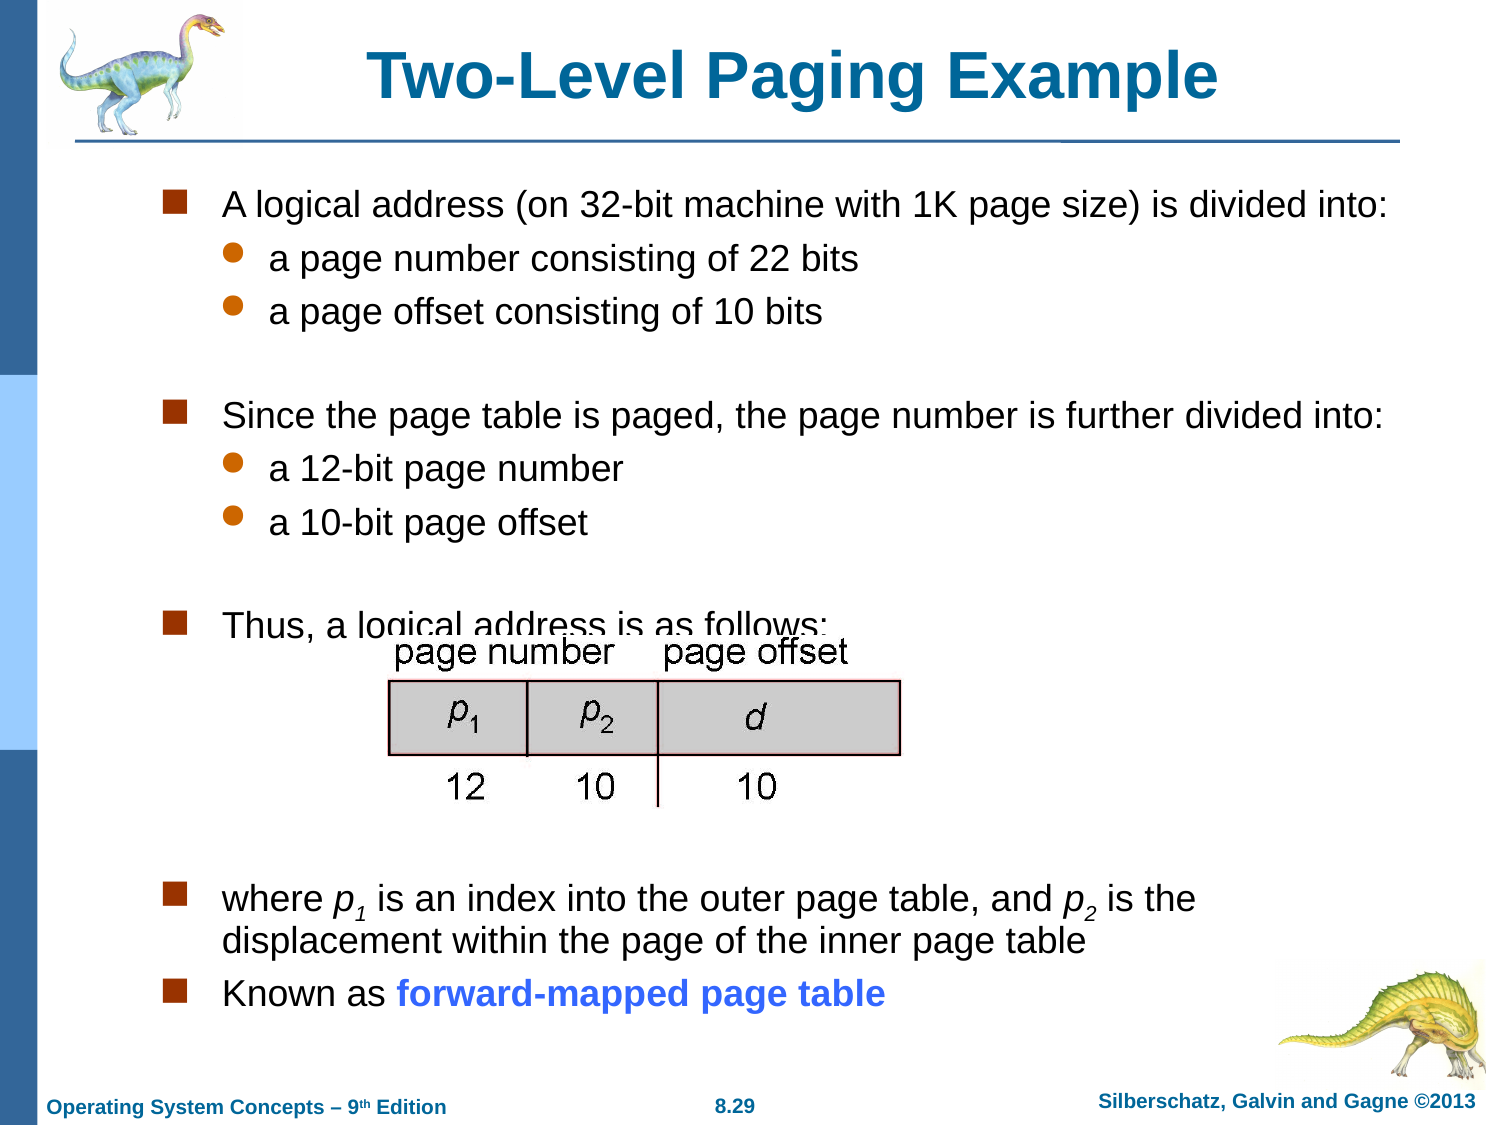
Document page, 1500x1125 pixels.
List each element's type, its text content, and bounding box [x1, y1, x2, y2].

picture [1275, 959, 1486, 1090]
picture [46, 0, 243, 149]
list A logical address (on 32-bit machine with 1K page size) is divided into: a page number consisting of 22 bits a page offset consisting of 10 bits Since the page table is paged, the page number is further divided into: a 12-bit page number a 10-bit page offset Thus, a logical address is as follows: where p1 is an index into the outer page table, and p2 is the displacement within the page of the inner page table Known as forward-mapped page table [150, 177, 1432, 1023]
picture [386, 635, 906, 809]
title Two-Level Paging Example [156, 24, 1431, 120]
